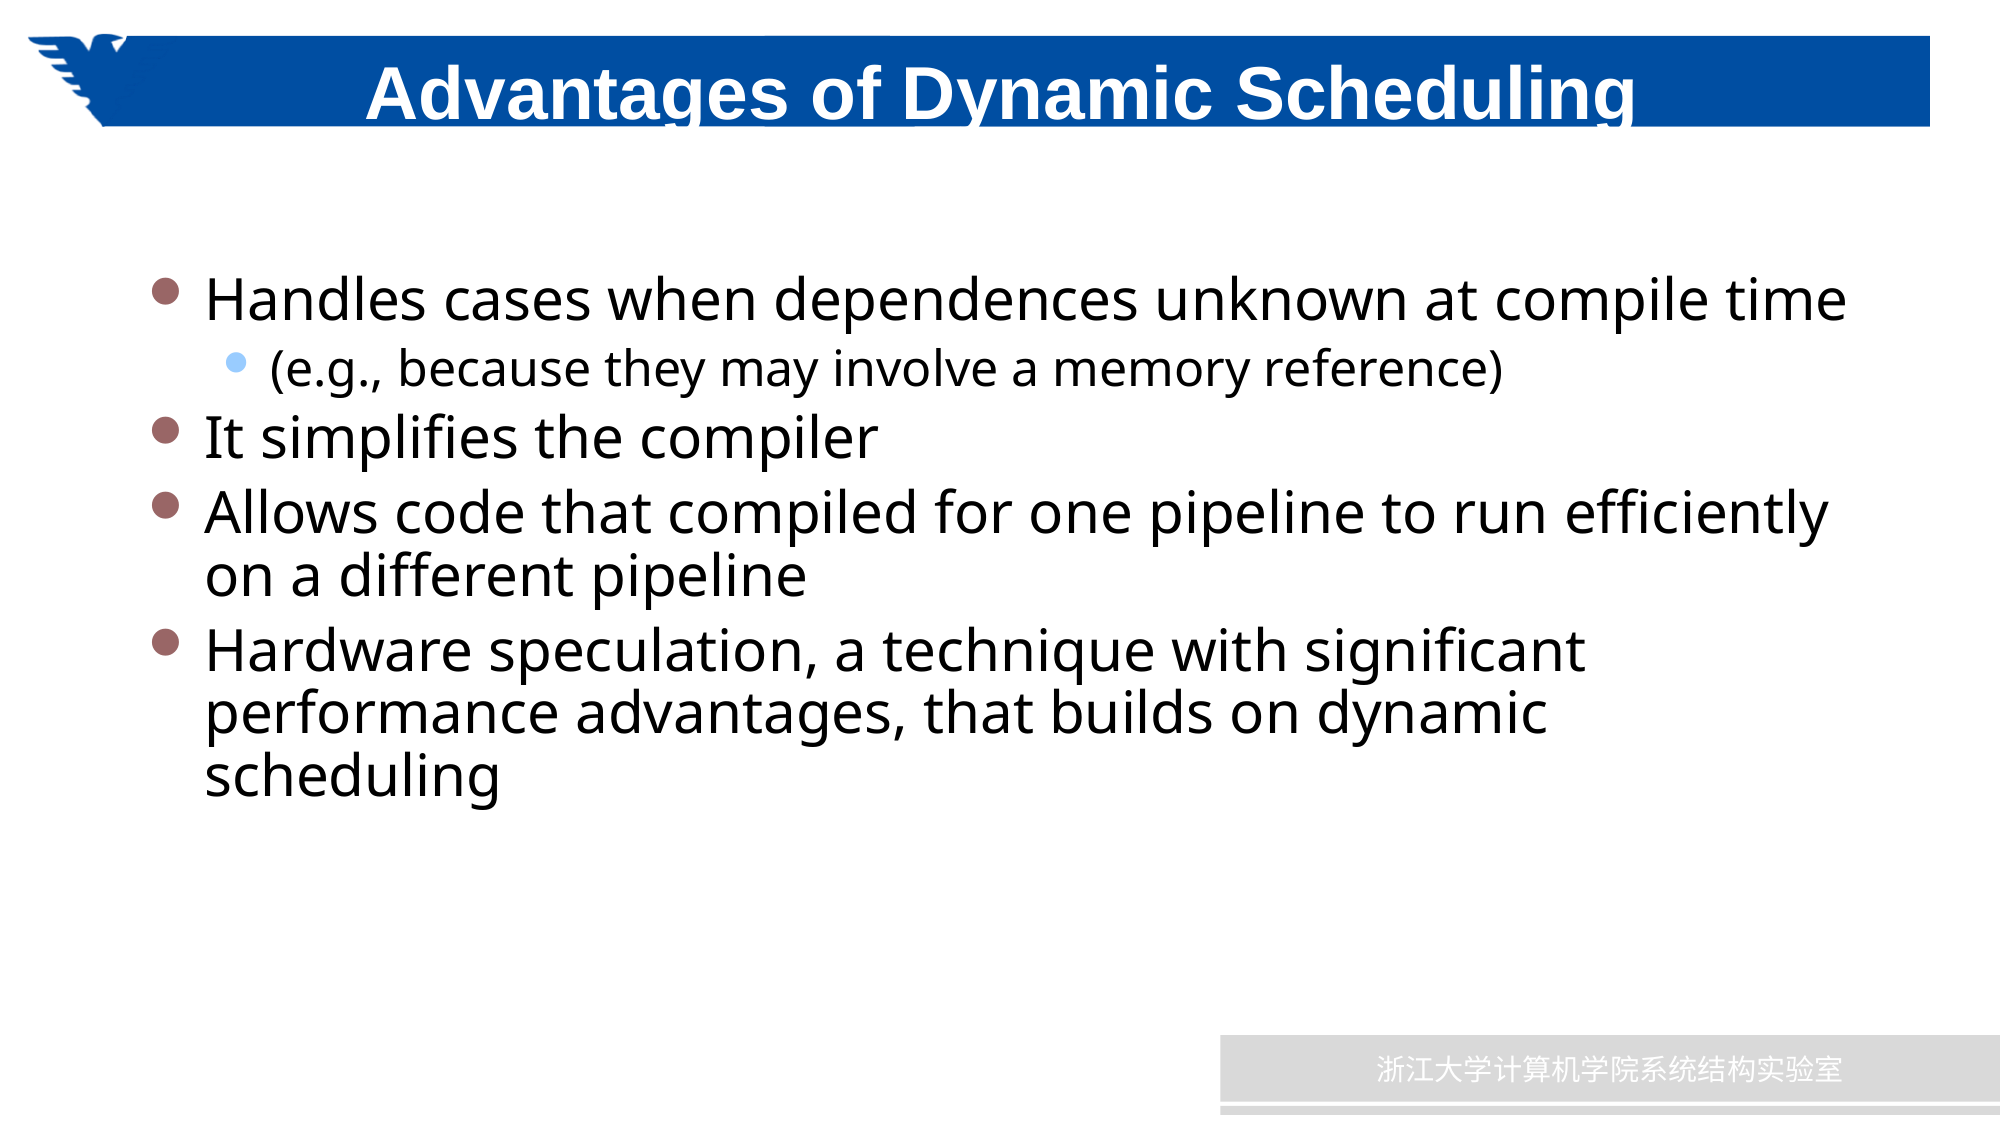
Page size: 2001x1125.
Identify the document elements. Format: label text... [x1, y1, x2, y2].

title Advantages of Dynamic Scheduling Scheduling [350, 37, 1674, 188]
picture [7, 19, 197, 127]
list Handles cases when dependences unknown at compile time (e.g., because they may involve a memory reference) It simplifies the compiler Allows code that compiled for one pipeline to run efficiently on a different pipeline Hardware speculation, a technique with significant performance advantages, that builds on dynamic scheduling [133, 262, 1867, 988]
